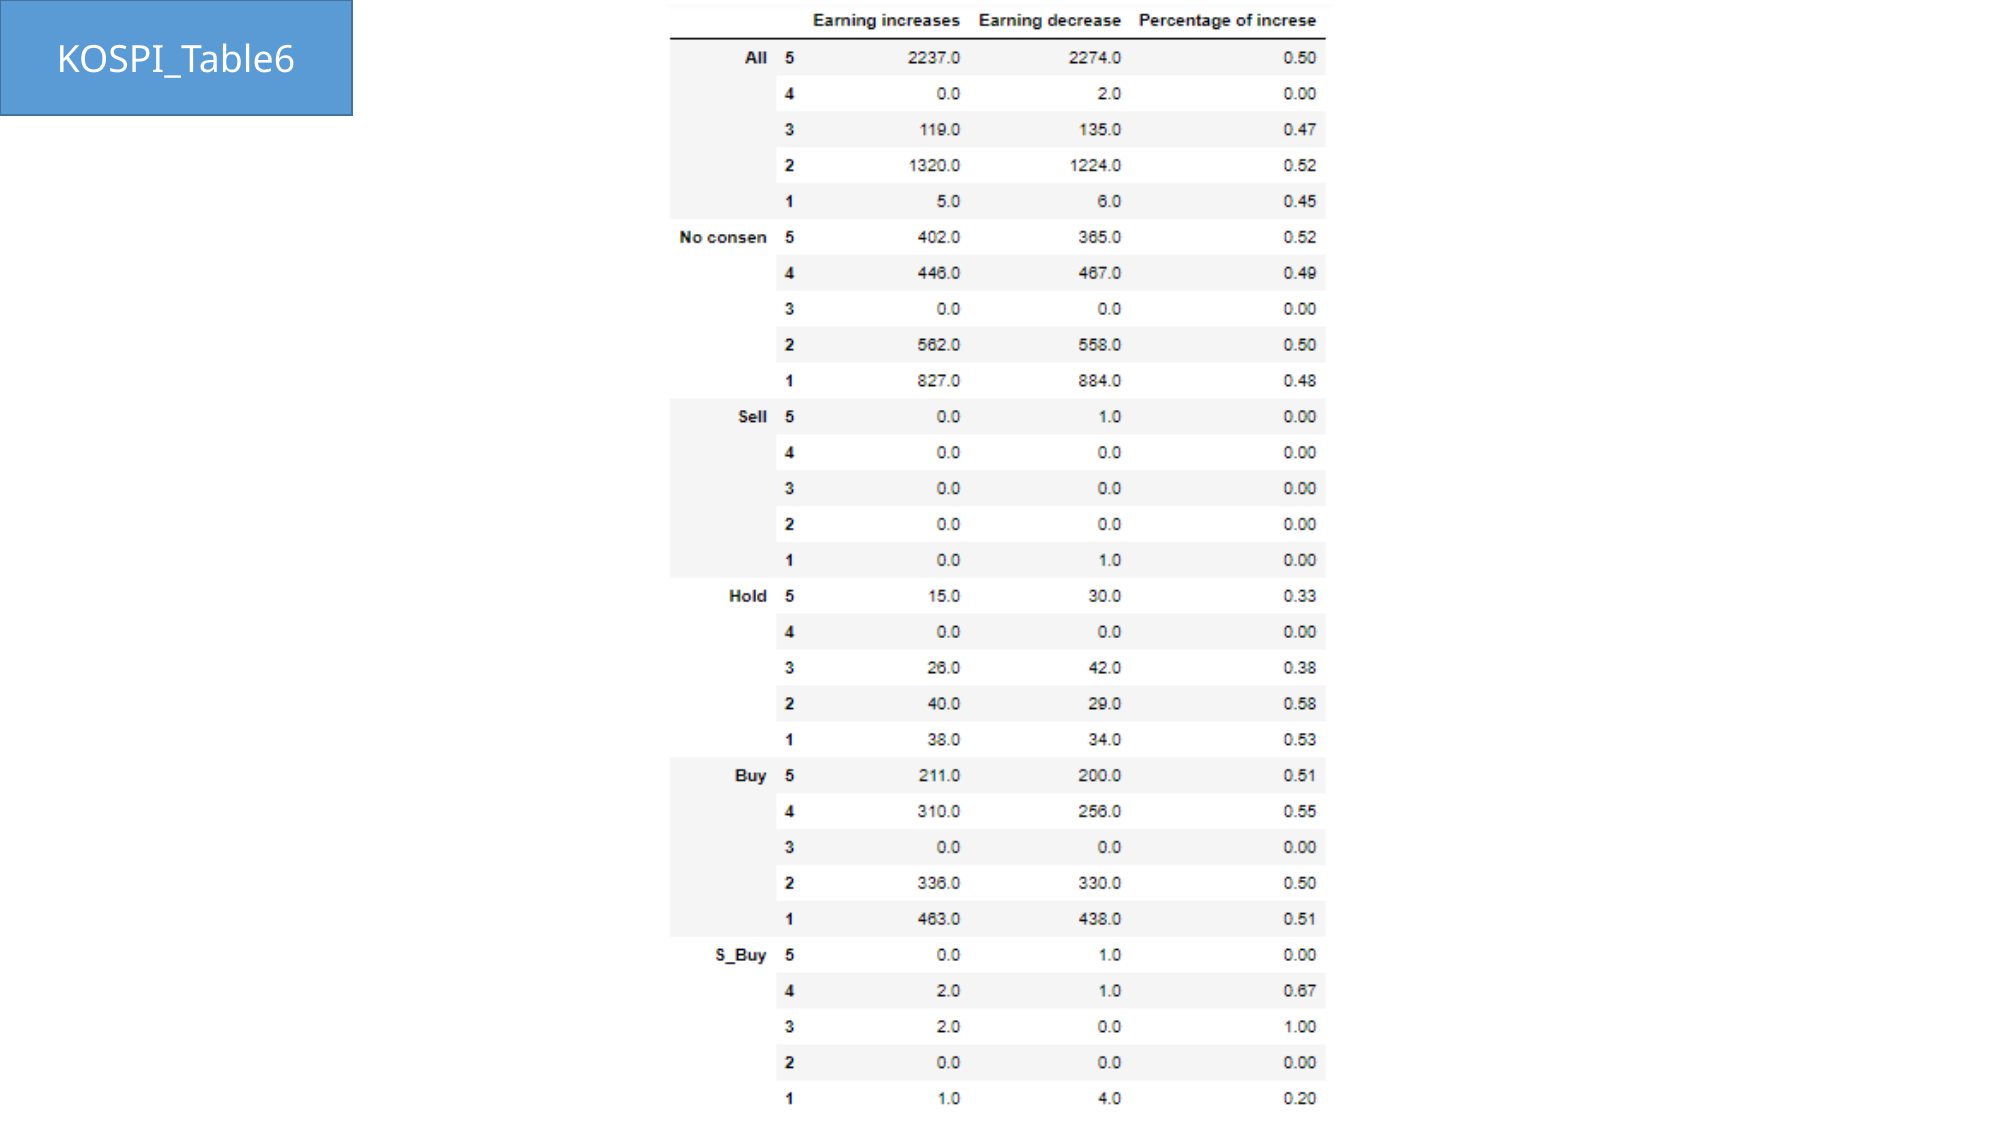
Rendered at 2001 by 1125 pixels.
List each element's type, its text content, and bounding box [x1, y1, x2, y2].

text_box KOSPI_Table6 [0, 0, 353, 116]
picture [667, 4, 1333, 1125]
